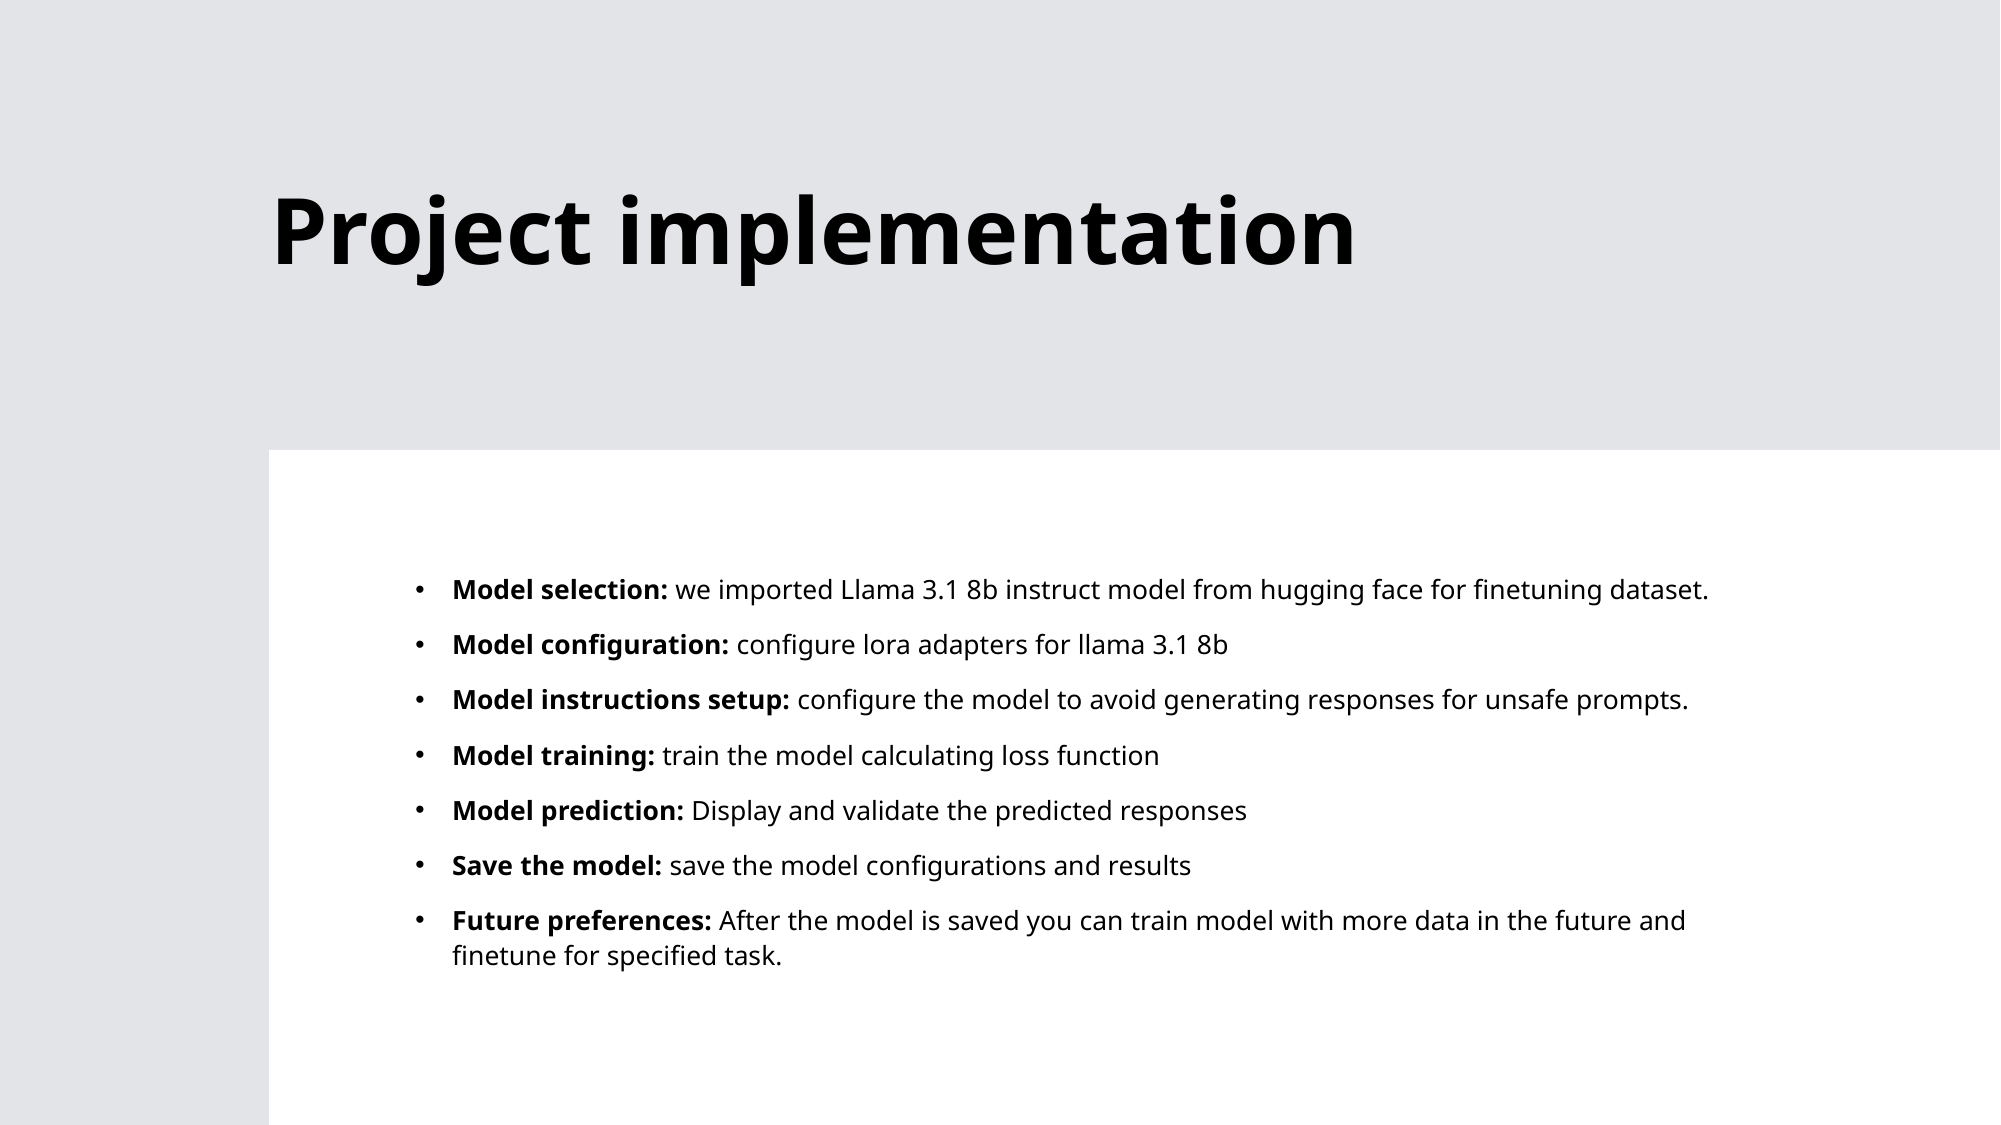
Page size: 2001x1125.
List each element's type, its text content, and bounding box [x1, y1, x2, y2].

title Project implementation [255, 80, 1791, 376]
text_box [268, 449, 2000, 1125]
text_box [0, 0, 2000, 1125]
list Model selection: we imported Llama 3.1 8b instruct model from hugging face for finetuning dataset. Model configuration: configure lora adapters for llama 3.1 8b Model instructions setup: configure the model to avoid generating responses for unsafe prompts. Model training: train the model calculating loss function Model prediction: Display and validate the predicted responses Save the model: save the model configurations and results Future preferences: After the model is saved you can train model with more data in the future and finetune for specified task. [400, 562, 1731, 1013]
